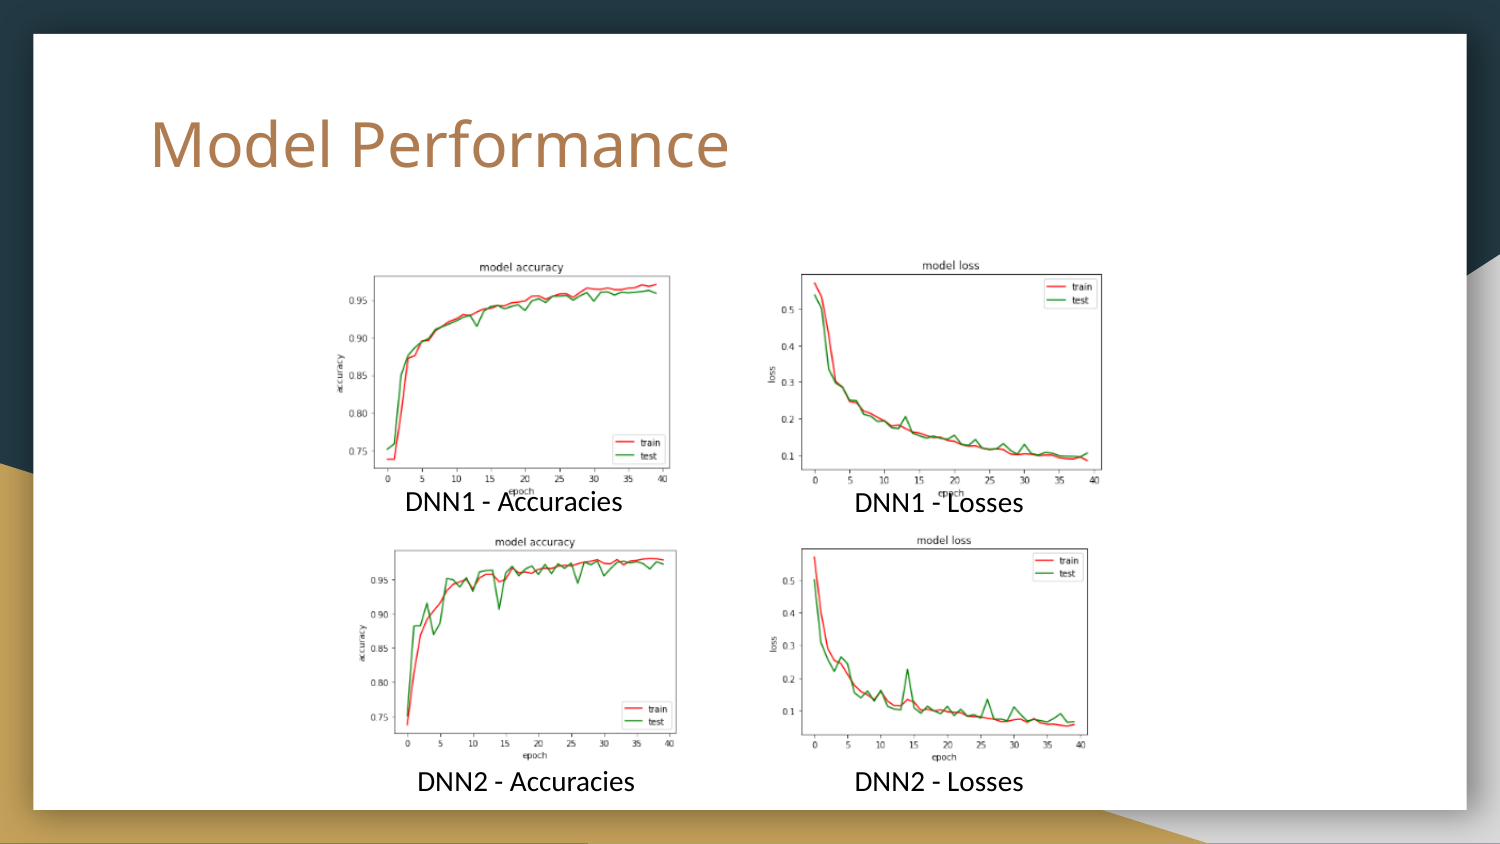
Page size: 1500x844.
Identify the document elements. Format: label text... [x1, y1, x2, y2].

picture [328, 246, 1129, 519]
text_box DNN2 - Losses [839, 776, 1049, 793]
text_box DNN2 - Accuracies [402, 776, 694, 807]
title Model Performance [134, 89, 1366, 247]
picture [354, 525, 1103, 768]
